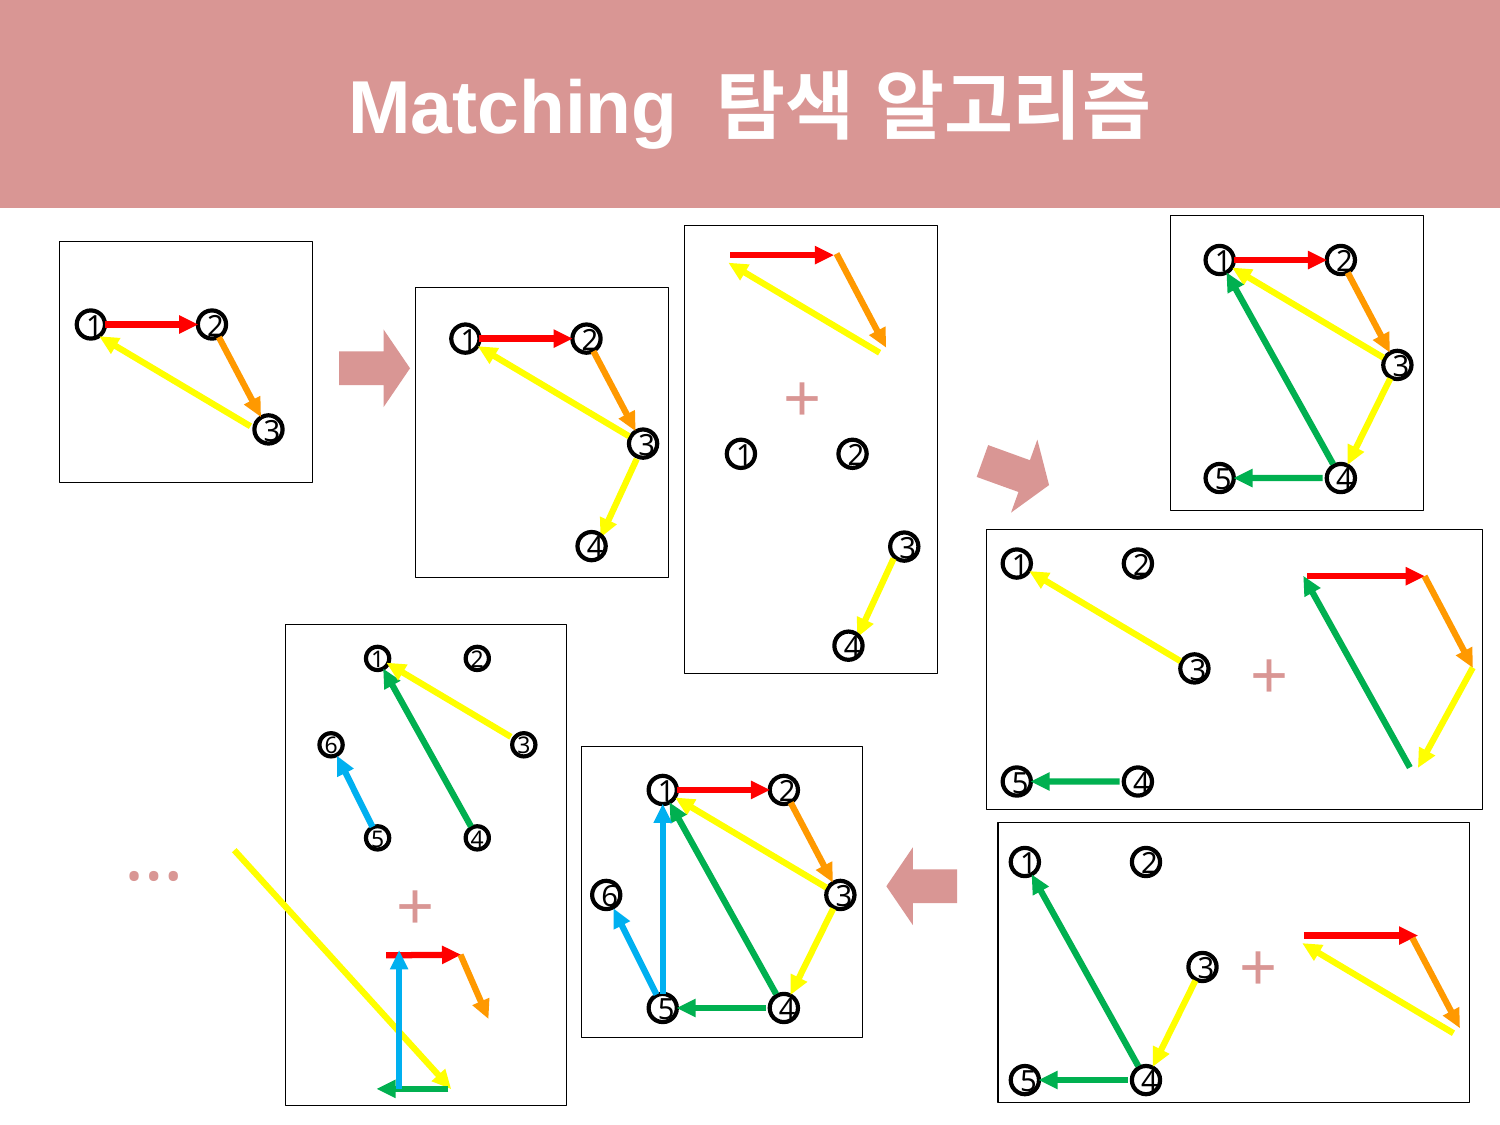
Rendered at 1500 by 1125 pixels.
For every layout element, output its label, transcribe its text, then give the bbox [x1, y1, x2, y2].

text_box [319, 646, 536, 850]
text_box [58, 239, 315, 485]
text_box [884, 845, 960, 928]
text_box [1168, 214, 1426, 513]
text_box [997, 822, 1470, 1103]
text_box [1304, 267, 1384, 358]
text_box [1304, 272, 1334, 465]
text_box Matching 탐색 알고리즘 [0, 0, 1500, 210]
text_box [1347, 378, 1391, 465]
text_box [790, 908, 834, 995]
text_box [413, 285, 670, 579]
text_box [669, 802, 777, 995]
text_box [600, 458, 637, 538]
text_box [579, 745, 865, 1039]
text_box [613, 908, 657, 995]
text_box … [109, 797, 235, 903]
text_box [726, 253, 1300, 722]
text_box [376, 950, 489, 1090]
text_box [830, 802, 834, 883]
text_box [675, 797, 827, 888]
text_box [985, 529, 1483, 810]
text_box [99, 324, 658, 458]
text_box [683, 223, 940, 676]
text_box [283, 622, 569, 1108]
